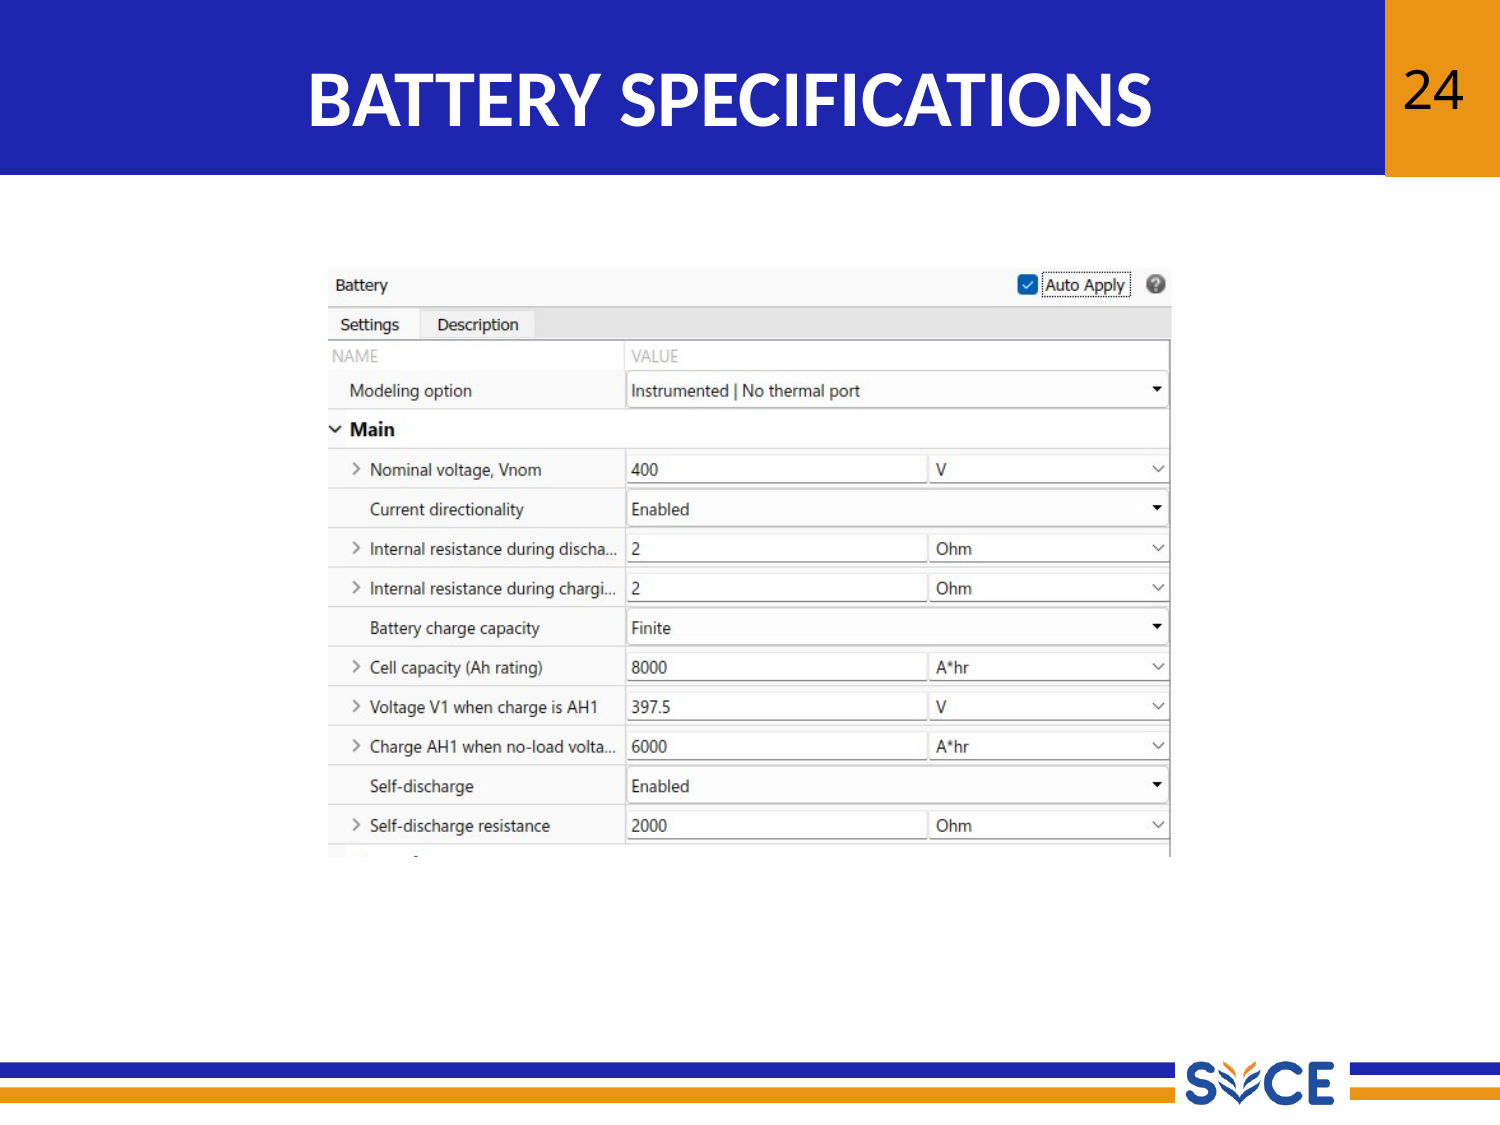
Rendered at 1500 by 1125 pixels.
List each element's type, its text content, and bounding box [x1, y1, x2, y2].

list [327, 268, 1172, 857]
picture [1182, 1054, 1338, 1113]
text_box 24 [1387, 0, 1500, 175]
title BATTERY SPECIFICATIONS [75, 37, 1387, 150]
